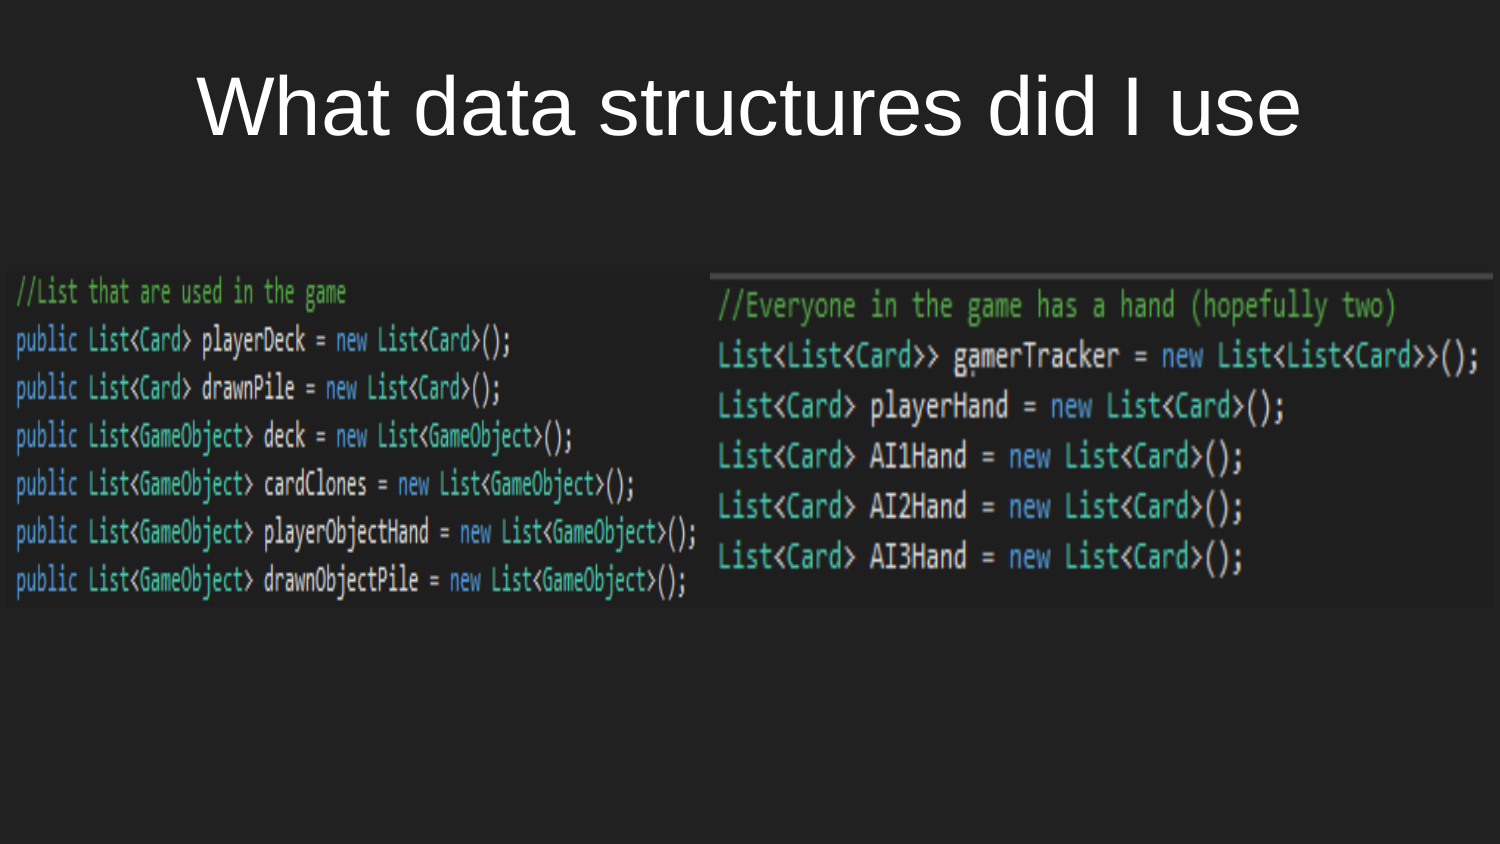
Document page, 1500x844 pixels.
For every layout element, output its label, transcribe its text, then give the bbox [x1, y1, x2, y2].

picture [6, 271, 1494, 607]
title What data structures did I use [51, 12, 1449, 168]
